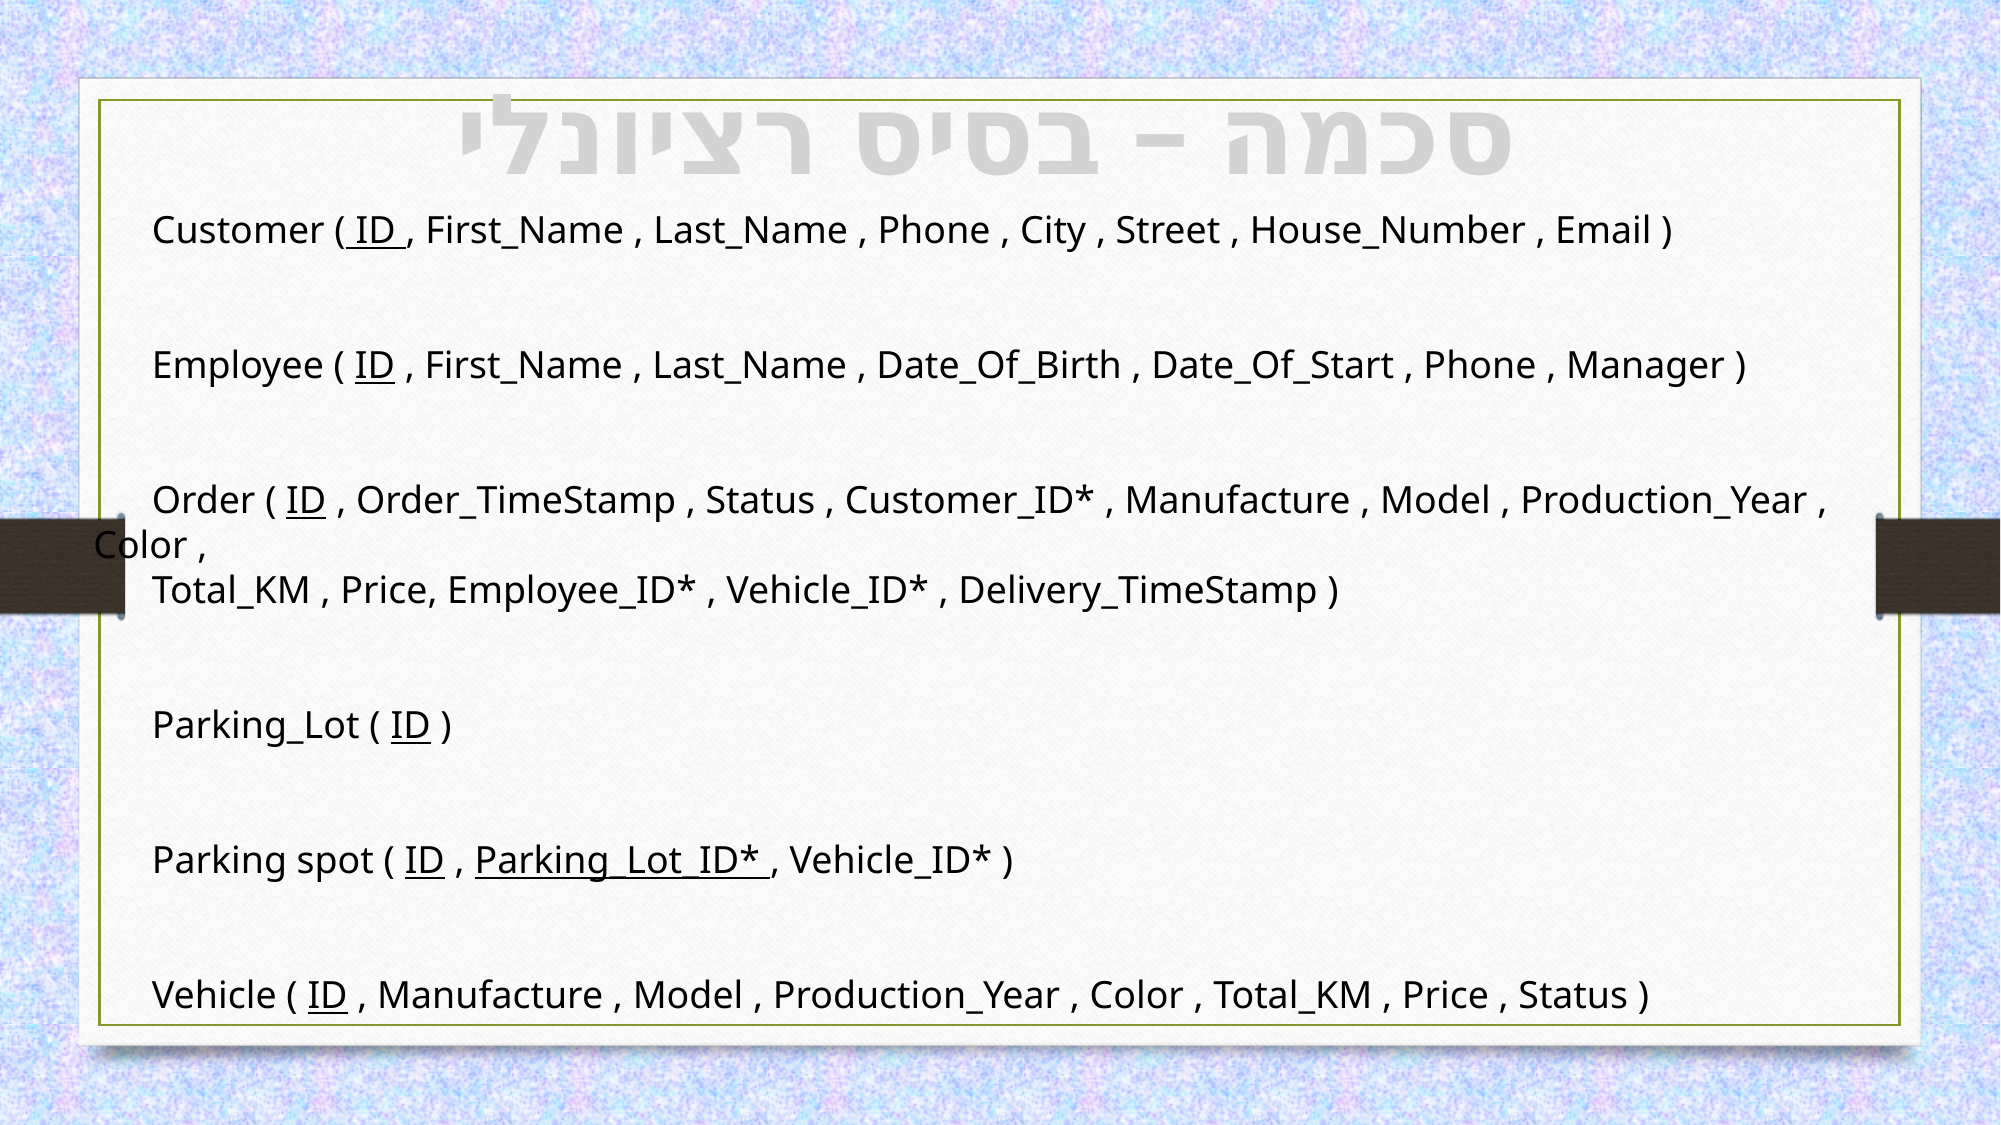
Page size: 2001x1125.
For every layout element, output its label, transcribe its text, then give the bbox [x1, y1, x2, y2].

text_box Customer ( ID , First_Name , Last_Name , Phone , City , Street , House_Number , Email ) Employee ( ID , First_Name , Last_Name , Date_Of_Birth , Date_Of_Start , Phone , Manager ) Order ( ID , Order_TimeStamp , Status , Customer_ID* , Manufacture , Model , Production_Year , Color , Total_KM , Price, Employee_ID* , Vehicle_ID* , Delivery_TimeStamp ) Parking_Lot ( ID ) Parking spot ( ID , Parking_Lot_ID* , Vehicle_ID* ) Vehicle ( ID , Manufacture , Model , Production_Year , Color , Total_KM , Price , Status ) [78, 198, 1922, 1024]
picture [0, 0, 2001, 1125]
text_box סכמה – בסיס רציונלי [440, 54, 1533, 205]
